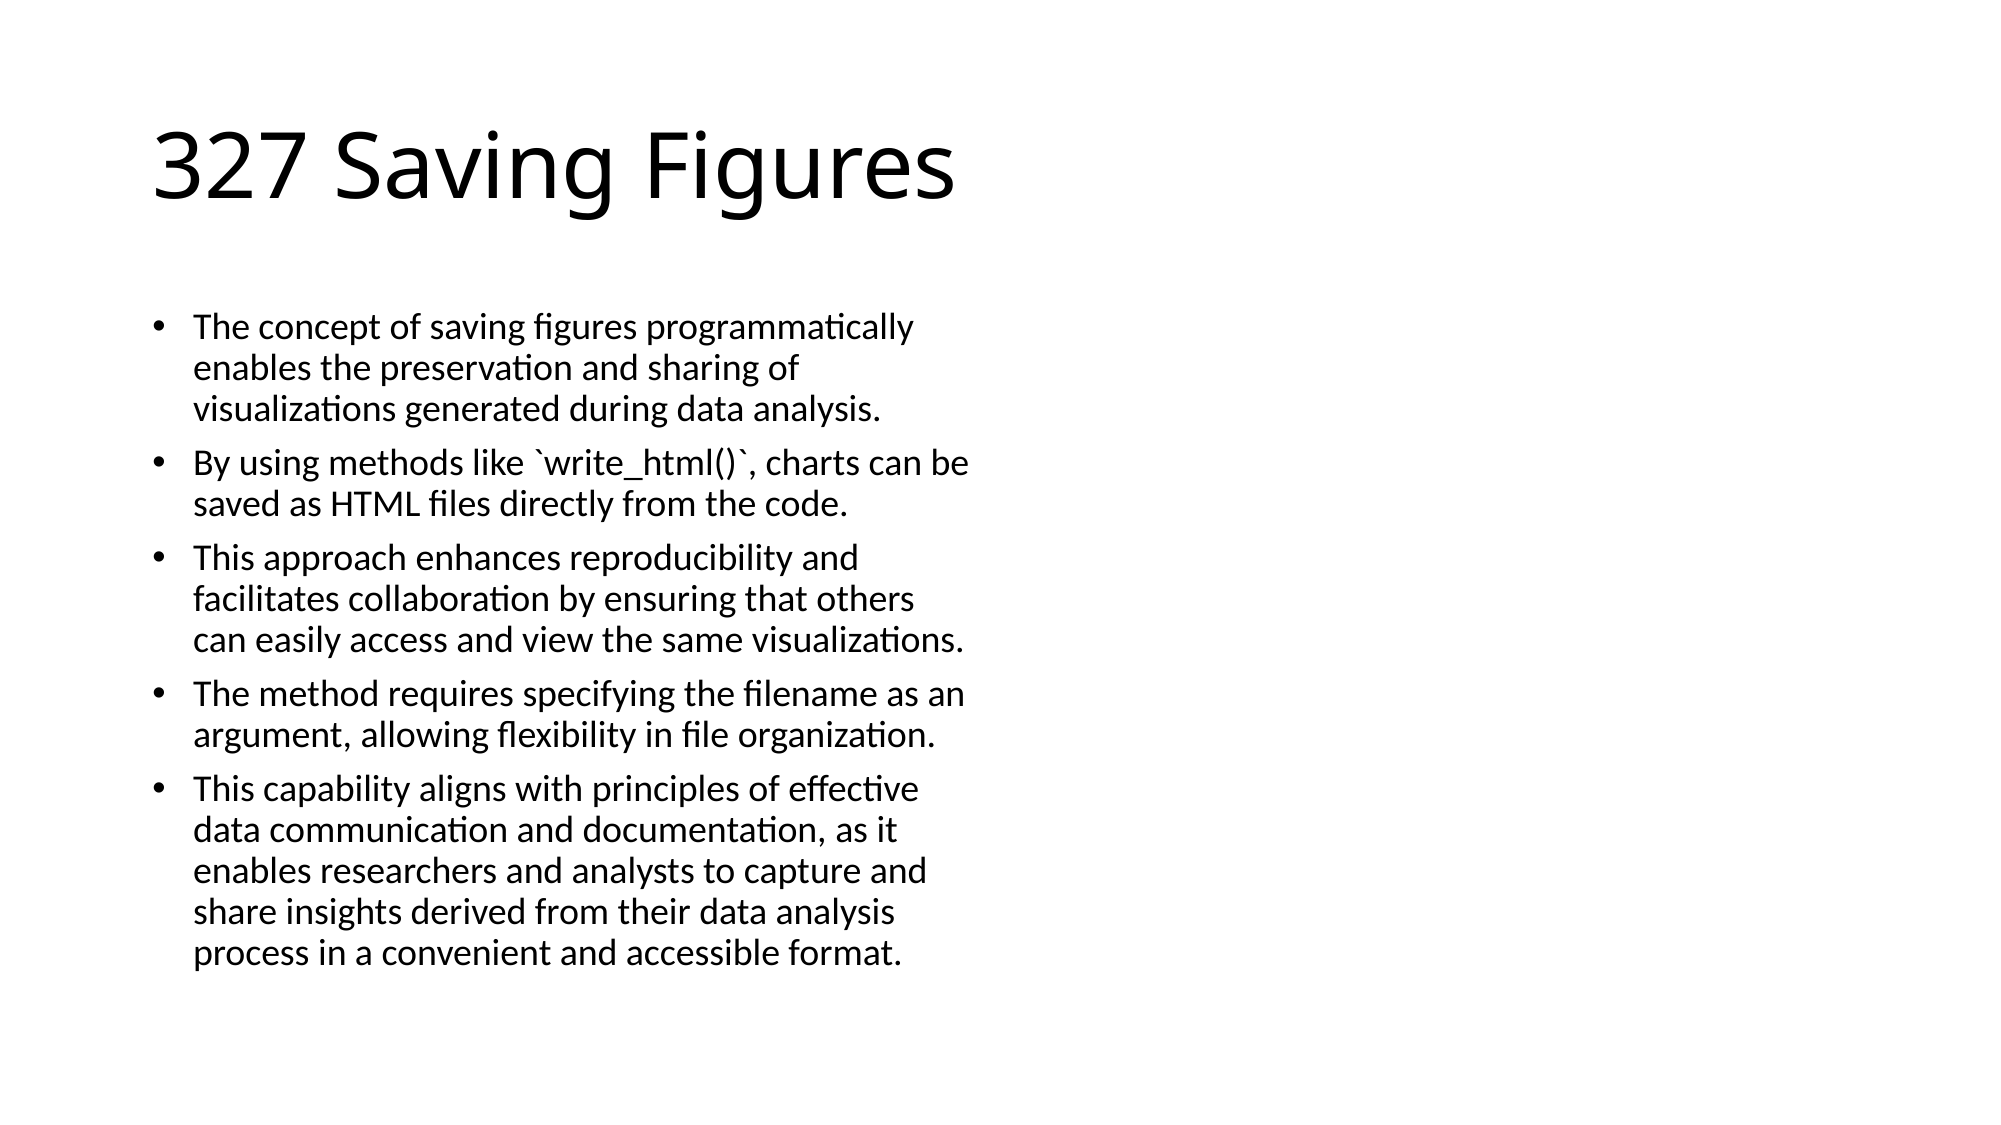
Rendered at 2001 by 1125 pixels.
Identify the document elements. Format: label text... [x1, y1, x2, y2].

title 327 Saving Figures [137, 59, 1863, 278]
list The concept of saving figures programmatically enables the preservation and sharing of visualizations generated during data analysis. By using methods like `write_html()`, charts can be saved as HTML files directly from the code. This approach enhances reproducibility and facilitates collaboration by ensuring that others can easily access and view the same visualizations. The method requires specifying the filename as an argument, allowing flexibility in file organization. This capability aligns with principles of effective data communication and documentation, as it enables researchers and analysts to capture and share insights derived from their data analysis process in a convenient and accessible format. [137, 299, 988, 1014]
